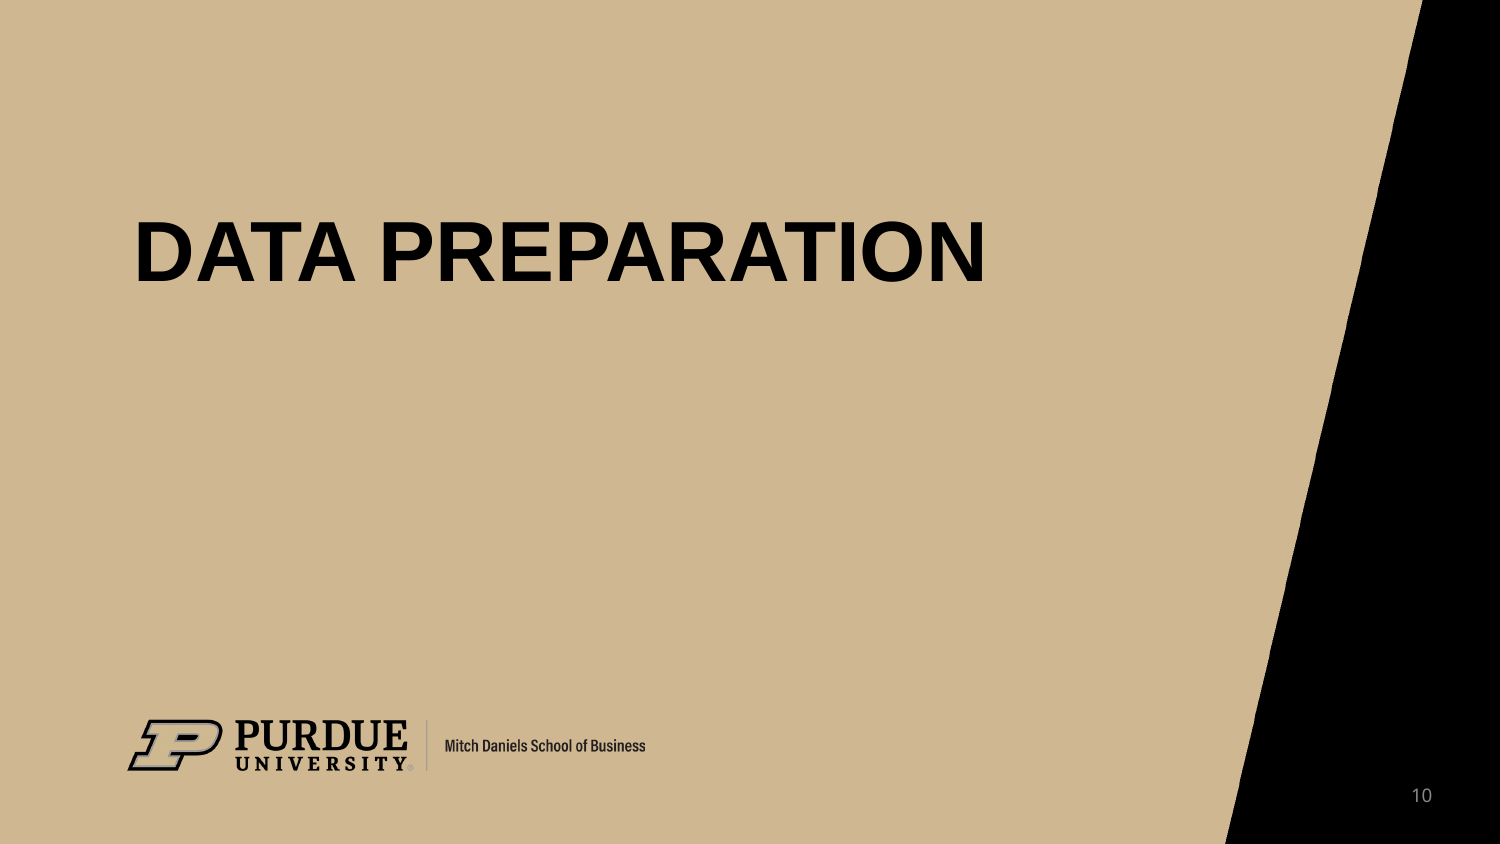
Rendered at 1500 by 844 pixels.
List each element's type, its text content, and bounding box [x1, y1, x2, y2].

picture [1224, 0, 1500, 844]
title DATA PREPARATION [122, 133, 1078, 375]
slide_number ‹#› [1308, 773, 1444, 819]
picture [127, 717, 659, 774]
